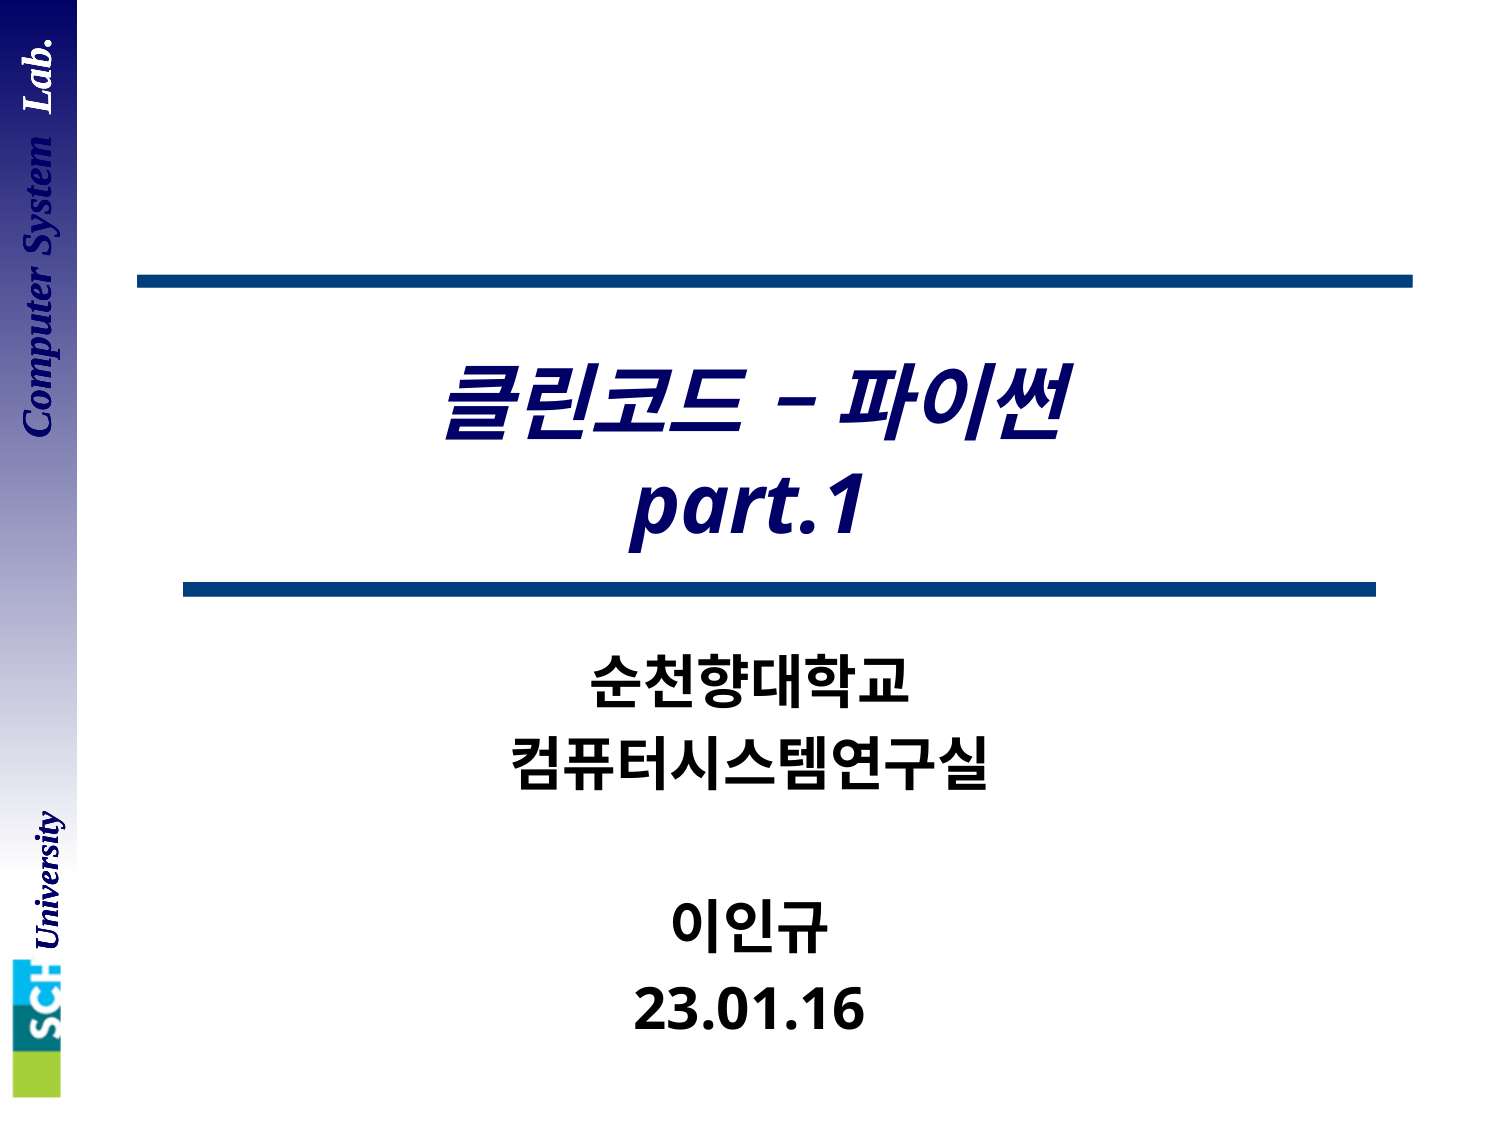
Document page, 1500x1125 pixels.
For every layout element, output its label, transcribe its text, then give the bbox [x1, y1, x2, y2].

title 클린코드 – 파이썬 part.1 [112, 287, 1388, 613]
subtitle 순천향대학교 컴퓨터시스템연구실 이인규 23.01.16 [224, 637, 1276, 926]
picture [5, 952, 69, 1104]
